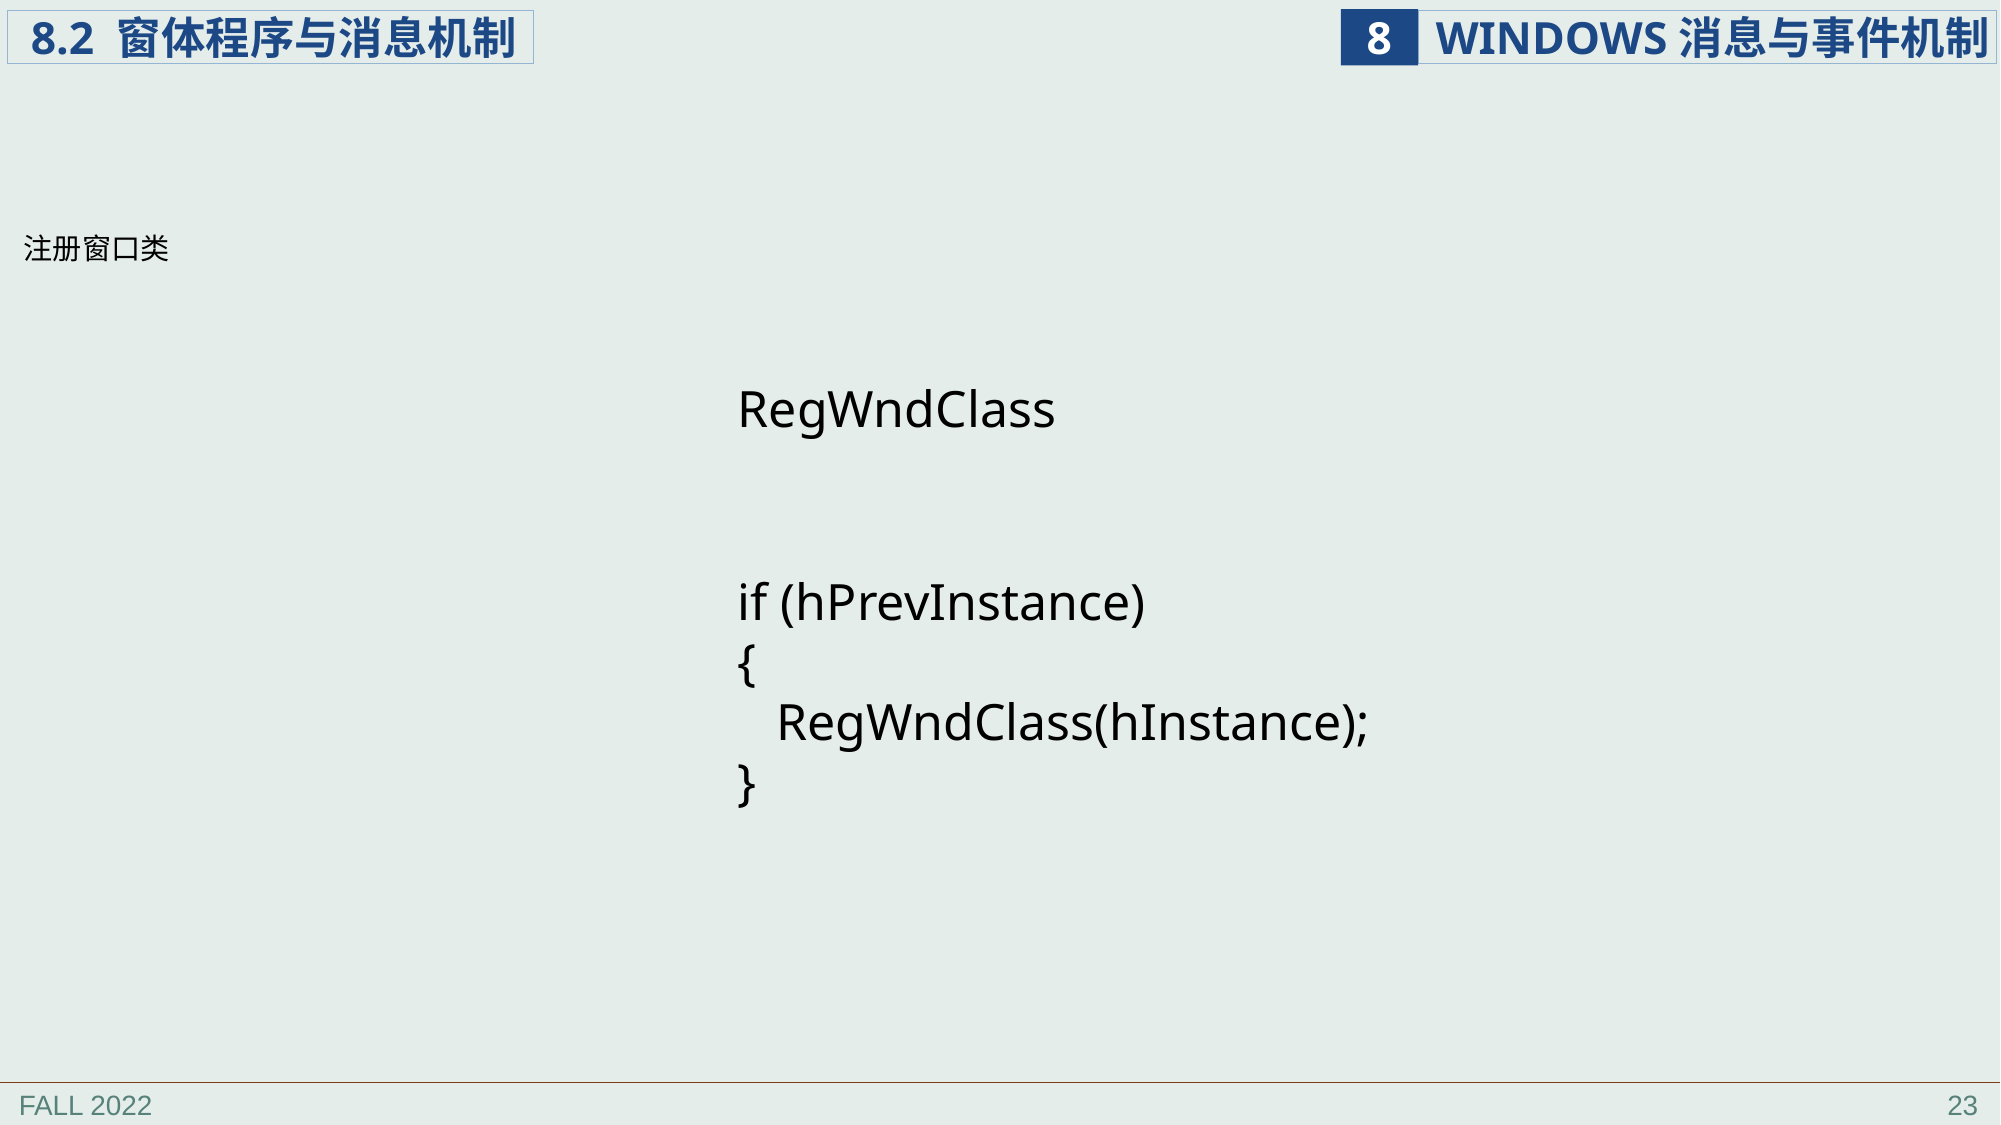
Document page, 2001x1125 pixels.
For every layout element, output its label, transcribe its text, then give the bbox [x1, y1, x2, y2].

title 注册窗口类 [12, 187, 549, 309]
text_box if (hPrevInstance) { RegWndClass(hInstance); } [722, 563, 1386, 818]
list RegWndClass [713, 371, 1305, 450]
